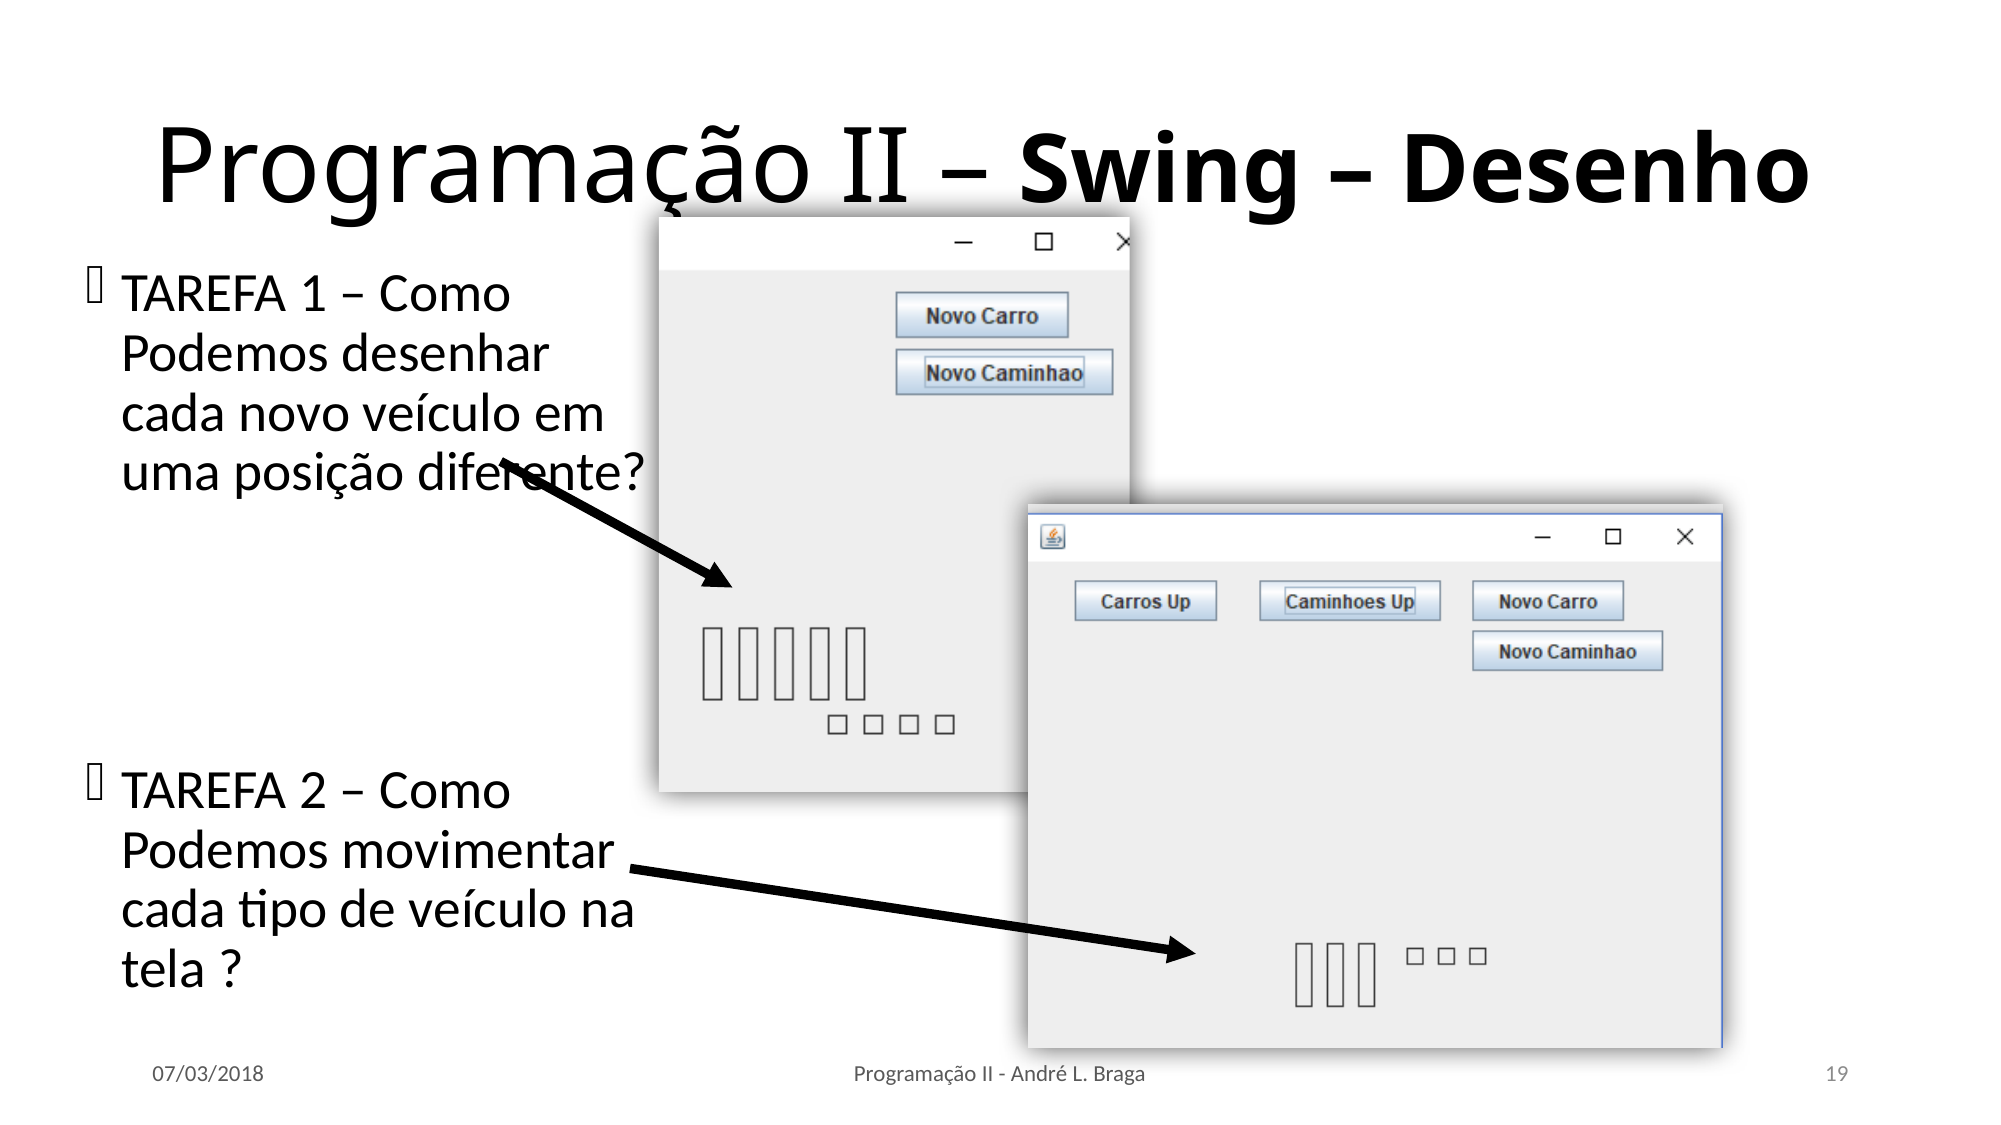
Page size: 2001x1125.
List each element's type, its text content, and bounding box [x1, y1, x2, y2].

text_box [500, 461, 733, 588]
list TAREFA 1 – Como Podemos desenhar cada novo veículo em uma posição diferente? TAREFA 2 – Como Podemos movimentar cada tipo de veículo na tela ? [70, 256, 663, 1057]
title Programação II – Swing – Desenho [138, 60, 1864, 278]
footer Programação II - André L. Braga [662, 1042, 1338, 1103]
slide_number 19 [1413, 1042, 1864, 1103]
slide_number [137, 1042, 588, 1103]
picture [658, 217, 1723, 1048]
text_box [629, 868, 1196, 954]
